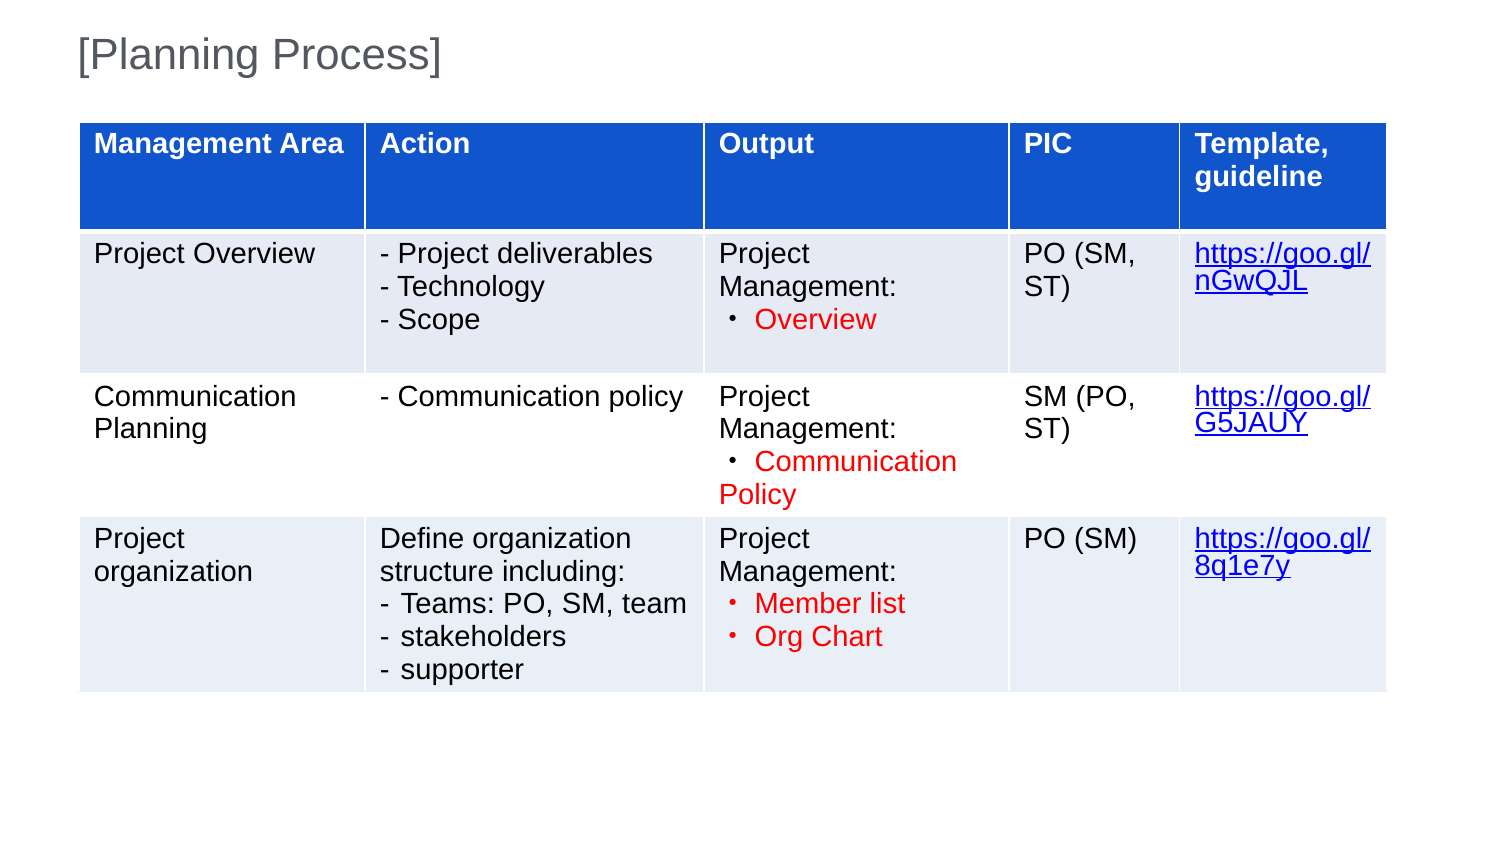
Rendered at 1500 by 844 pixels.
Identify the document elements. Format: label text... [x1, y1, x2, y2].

table_cell Project Management: ・Overview [705, 234, 1008, 373]
table_cell https://goo.gl/nGwQJL [1180, 234, 1386, 373]
table_header Action [366, 123, 703, 229]
table_header Management Area [80, 123, 364, 229]
table_cell https://goo.gl/8q1e7y [1180, 517, 1386, 691]
table_cell Project organization [80, 517, 364, 691]
table_cell PO (SM) [1010, 517, 1179, 691]
table_cell Project Overview [80, 234, 364, 373]
table_cell - Communication policy [366, 375, 703, 515]
table_cell - Project deliverables - Technology - Scope [366, 234, 703, 373]
text_box [Planning Process] [62, 37, 588, 83]
table_cell Define organization structure including: Teams: PO, SM, team stakeholders supporter [366, 517, 703, 691]
table_header PIC [1010, 123, 1179, 229]
table_cell Project Management: ・Member list ・Org Chart [705, 517, 1008, 691]
table_cell SM (PO, ST) [1010, 375, 1179, 515]
table_header Output [705, 123, 1008, 229]
table_cell Communication Planning [80, 375, 364, 515]
table_header Template, guideline [1180, 123, 1386, 229]
table_cell https://goo.gl/G5JAUY [1180, 375, 1386, 515]
table_cell PO (SM, ST) [1010, 234, 1179, 373]
table_cell Project Management: ・Communication Policy [705, 375, 1008, 515]
